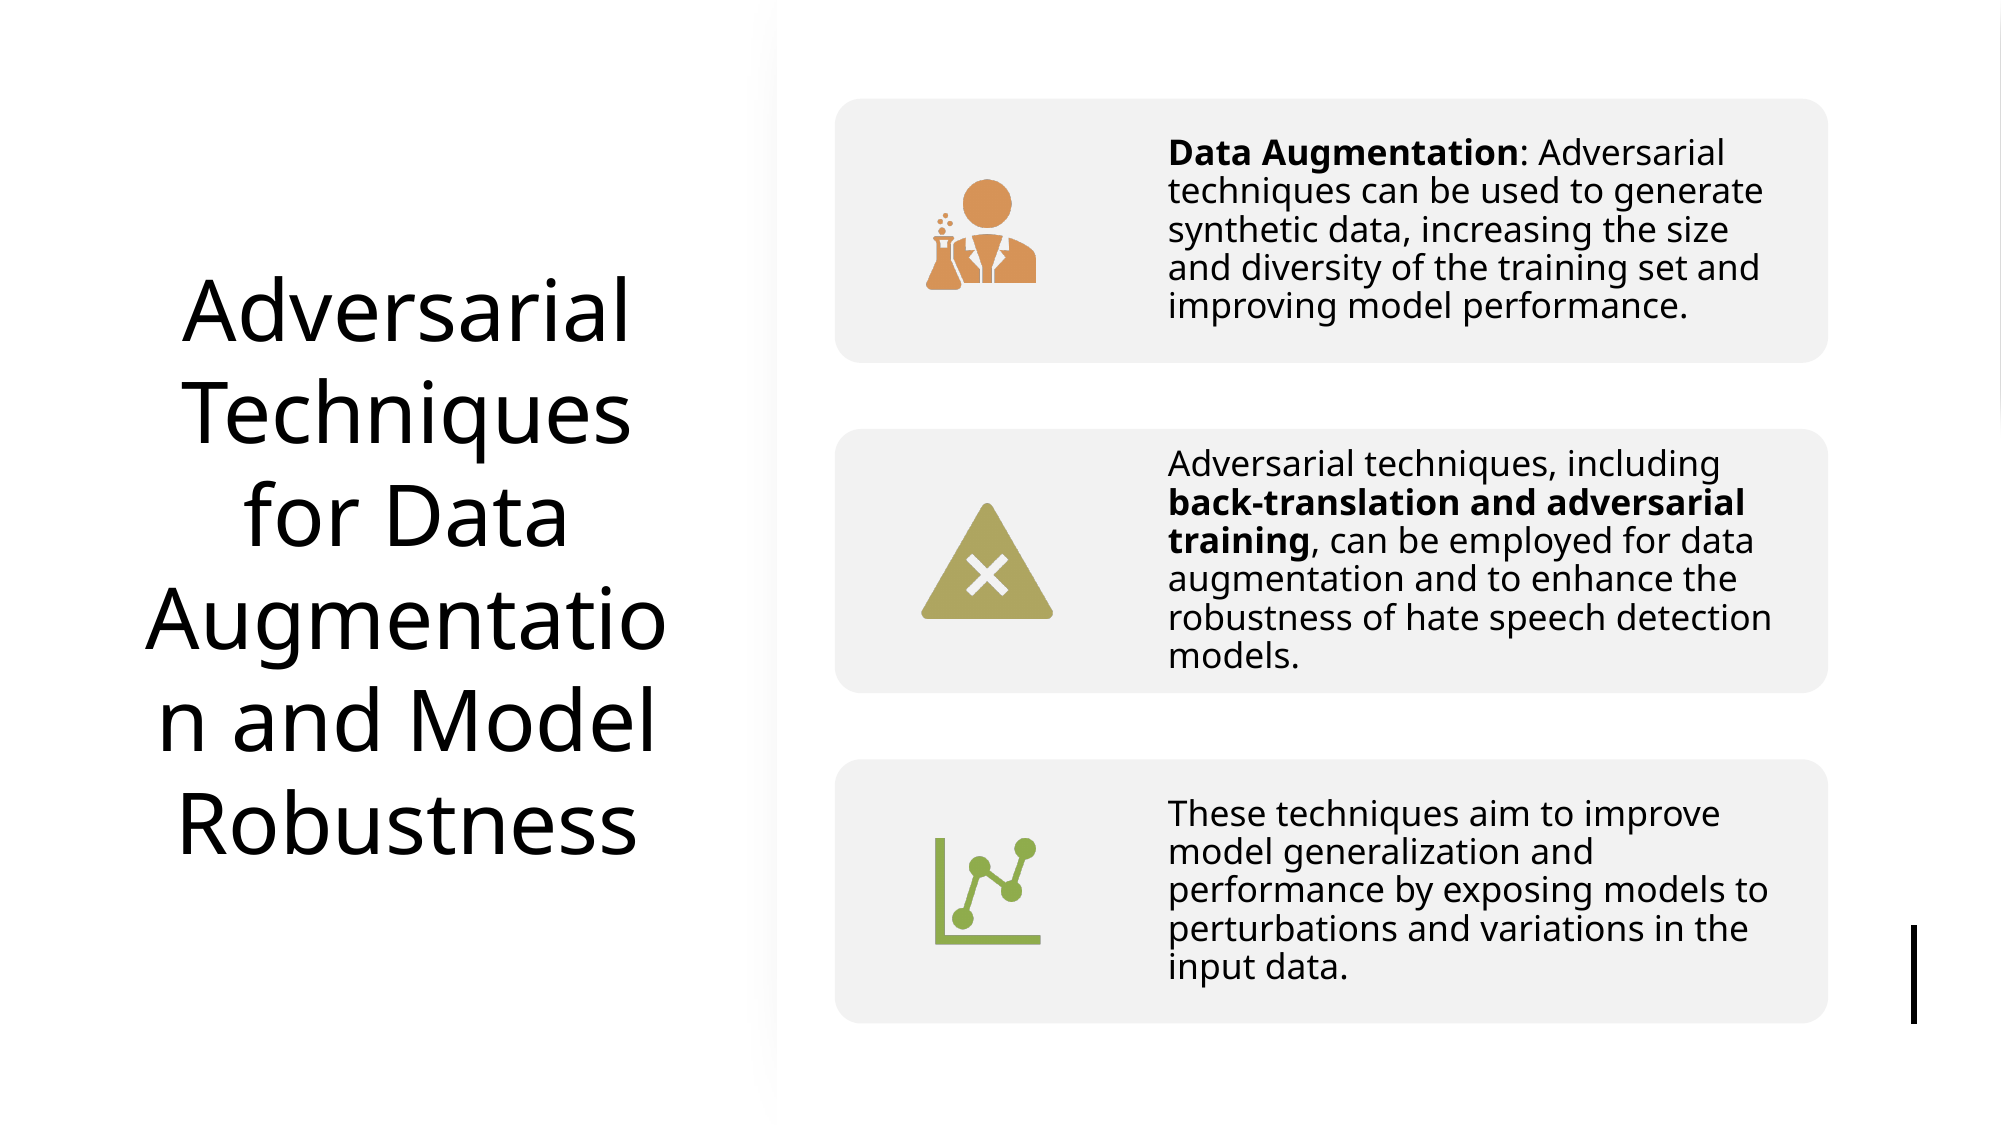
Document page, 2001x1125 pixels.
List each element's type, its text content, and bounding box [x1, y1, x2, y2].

text_box [0, 0, 776, 1125]
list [834, 98, 1829, 1024]
title Adversarial Techniques for Data Augmentation and Model Robustness [124, 140, 692, 987]
text_box [776, 0, 2000, 1125]
